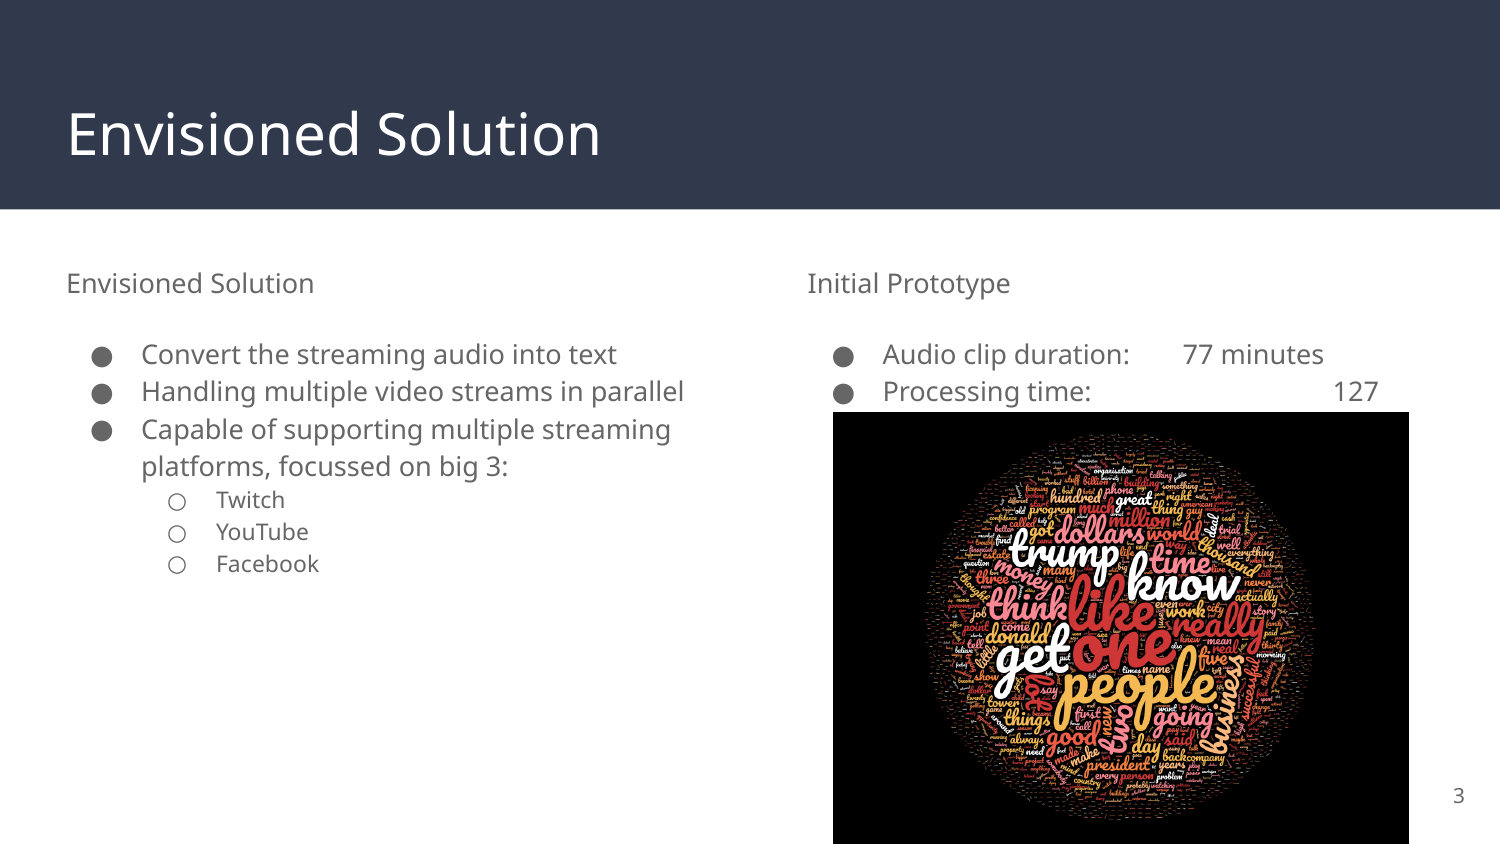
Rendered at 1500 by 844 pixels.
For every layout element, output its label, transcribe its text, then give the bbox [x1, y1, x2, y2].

title Envisioned Solution [51, 82, 1449, 185]
slide_number ‹#› [1414, 764, 1480, 830]
list Envisioned Solution Convert the streaming audio into text Handling multiple video streams in parallel Capable of supporting multiple streaming platforms, focussed on big 3: Twitch YouTube Facebook [51, 247, 708, 752]
picture [832, 412, 1409, 844]
list Initial Prototype Audio clip duration: 77 minutes Processing time: 127 minutes [792, 247, 1449, 752]
